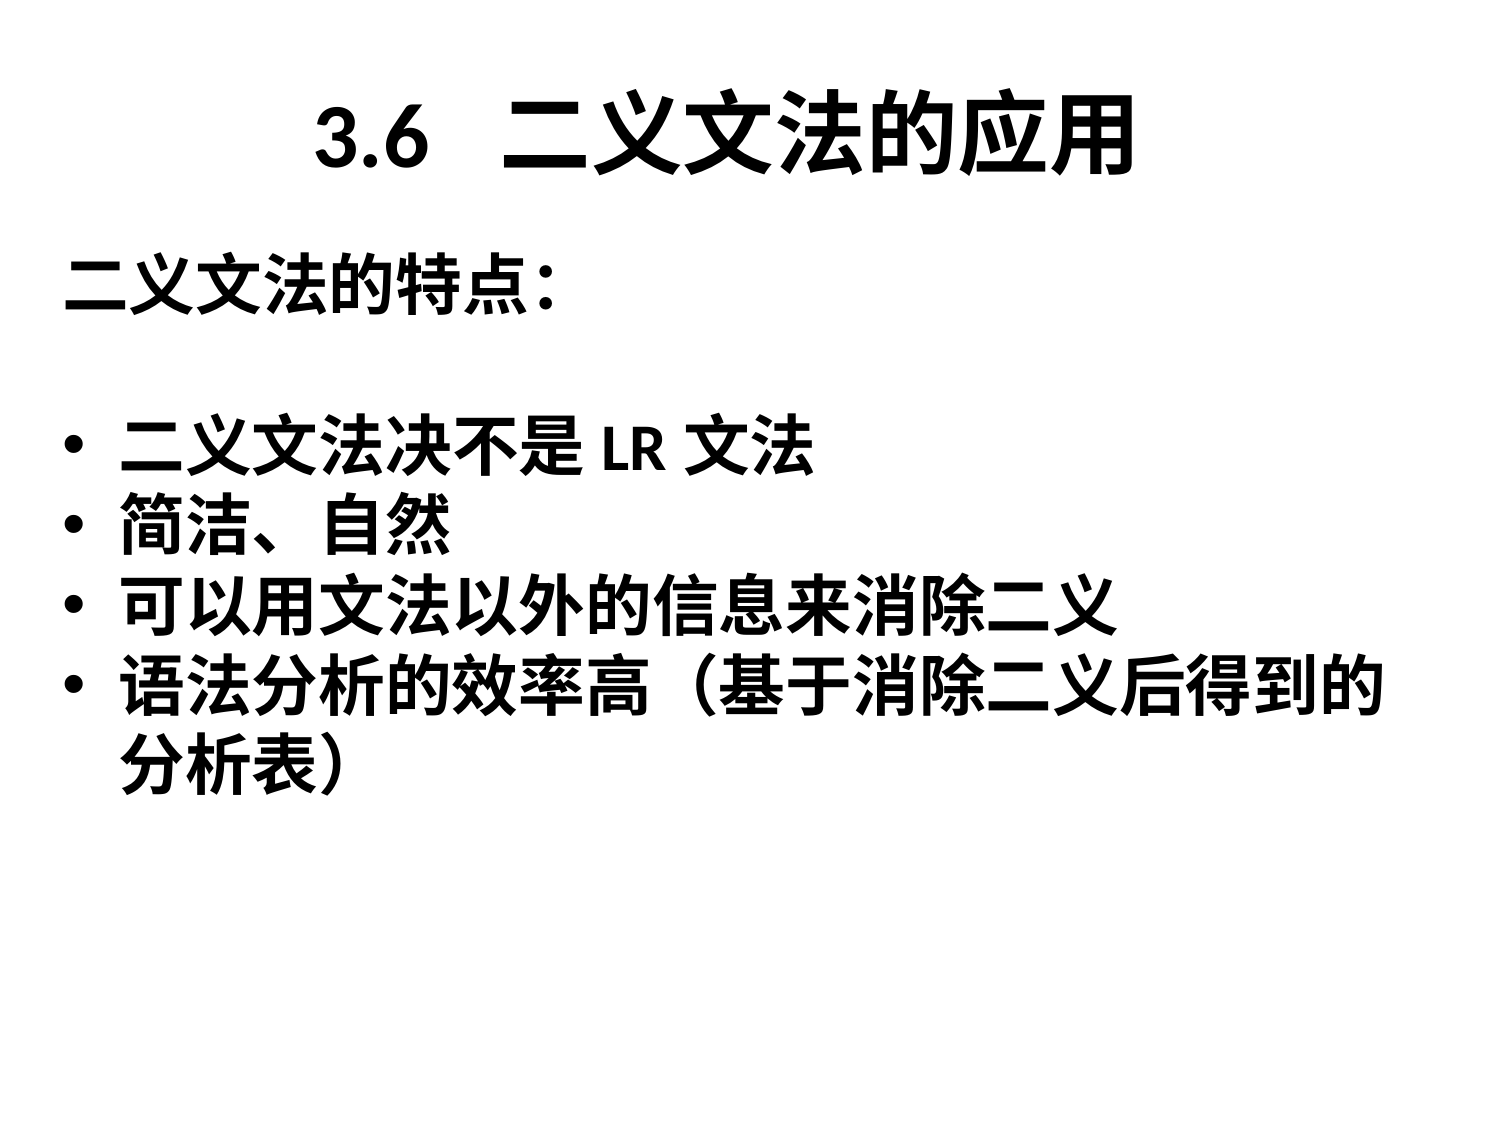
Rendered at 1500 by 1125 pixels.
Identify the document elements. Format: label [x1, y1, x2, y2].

title [99, 37, 1375, 225]
list [47, 235, 1452, 1063]
